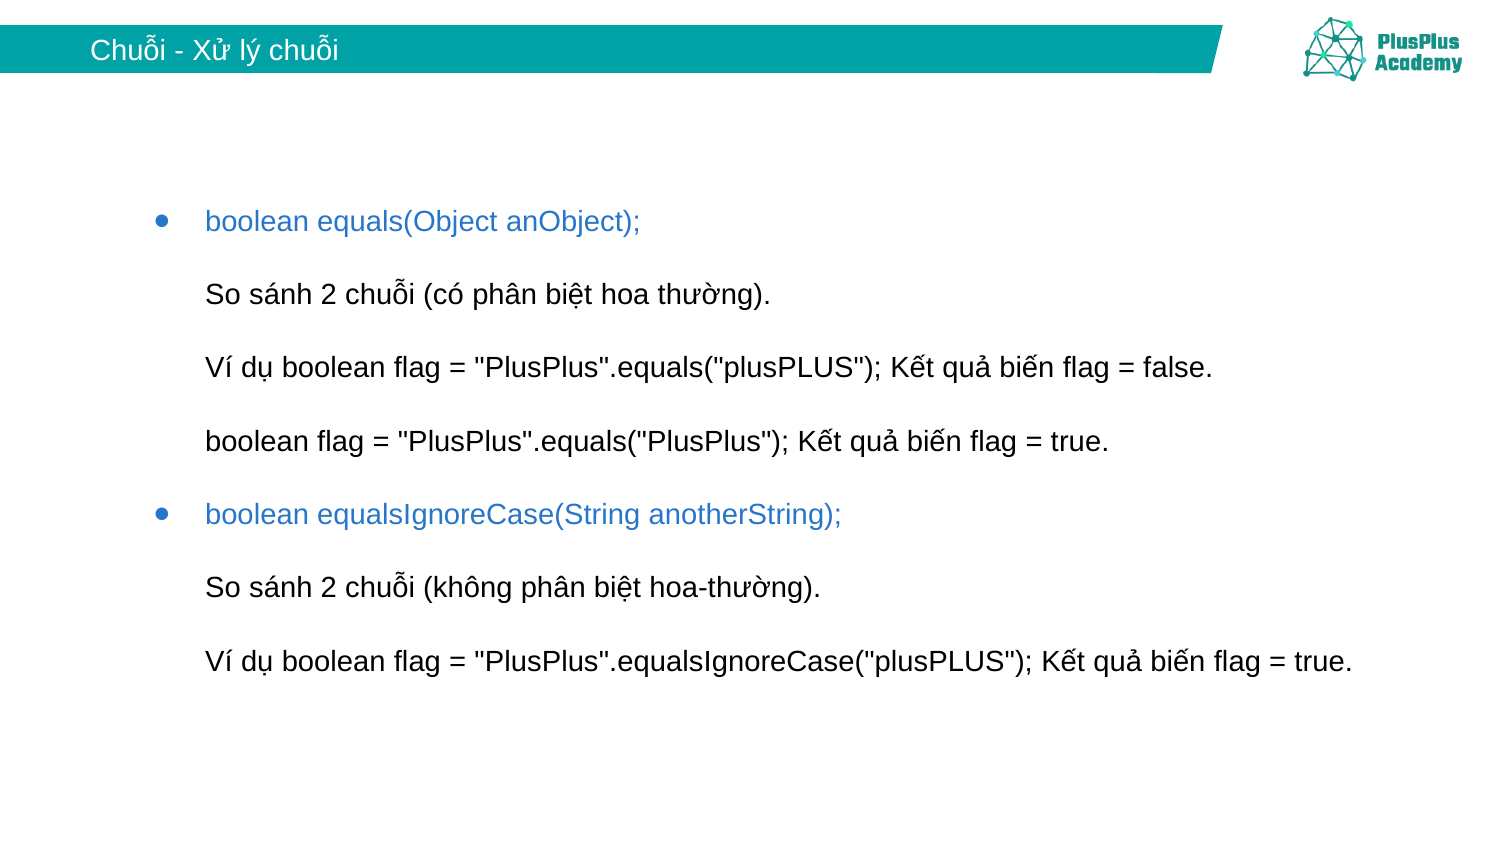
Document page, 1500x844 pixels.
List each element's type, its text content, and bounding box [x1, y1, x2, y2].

text_box [1155, 25, 1223, 74]
text_box Chuỗi - Xử lý chuỗi [0, 25, 1167, 73]
picture [1294, 12, 1469, 87]
text_box boolean equals(Object anObject); So sánh 2 chuỗi (có phân biệt hoa thường). Ví dụ boolean flag = "PlusPlus".equals("plusPLUS"); Kết quả biến flag = false. boolean flag = "PlusPlus".equals("PlusPlus"); Kết quả biến flag = true. boolean equalsIgnoreCase(String anotherString); So sánh 2 chuỗi (không phân biệt hoa-thường). Ví dụ boolean flag = "PlusPlus".equalsIgnoreCase("plusPLUS"); Kết quả biến flag = true. [115, 169, 1431, 779]
